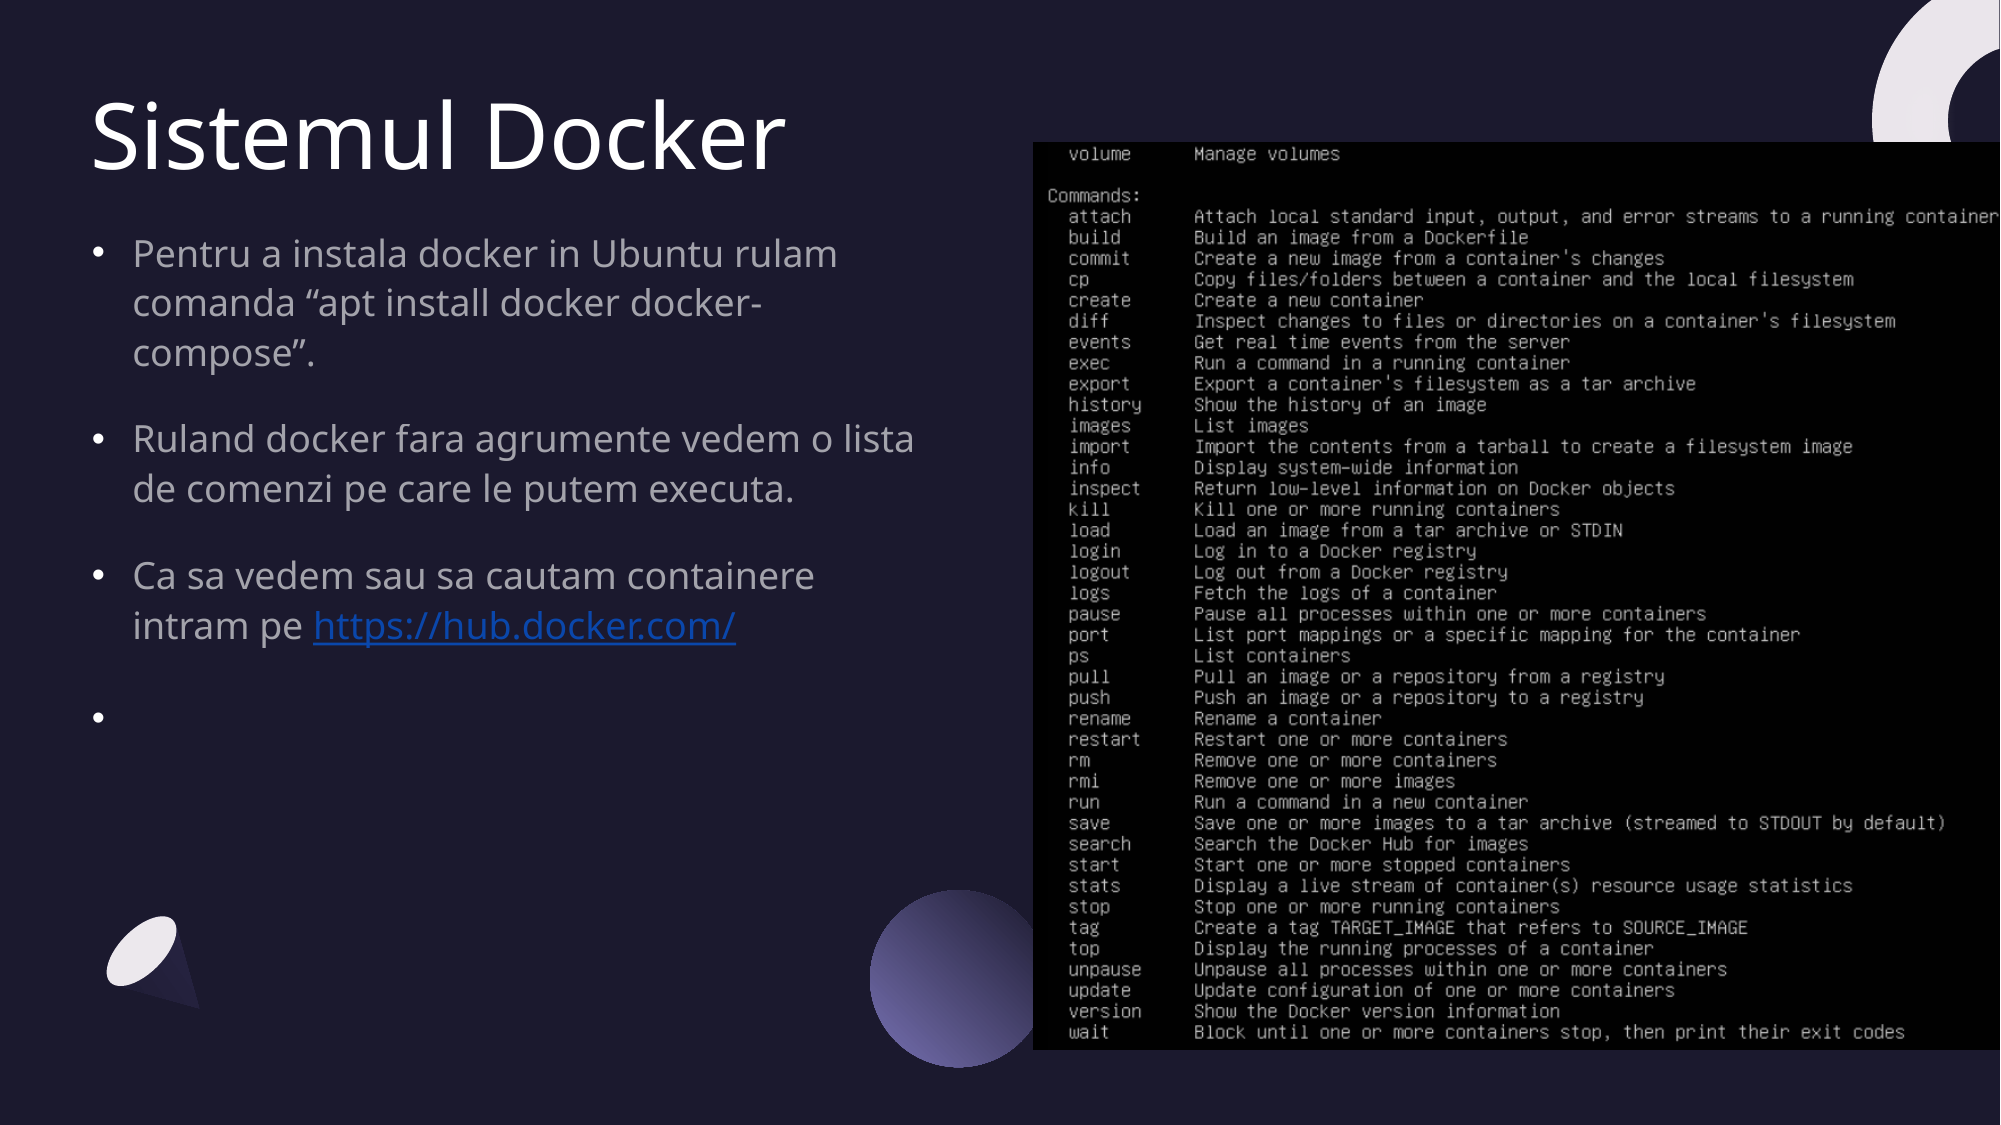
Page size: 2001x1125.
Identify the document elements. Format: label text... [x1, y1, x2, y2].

text_box Sistemul Docker [90, 90, 1911, 309]
text_box Pentru a instala docker in Ubuntu rulam comanda “apt install docker docker-compose”. Ruland docker fara agrumente vedem o lista de comenzi pe care le putem executa. Ca sa vedem sau sa cautam containere intram pe https://hub.docker.com/ [91, 225, 938, 1013]
picture [1033, 142, 2000, 1050]
